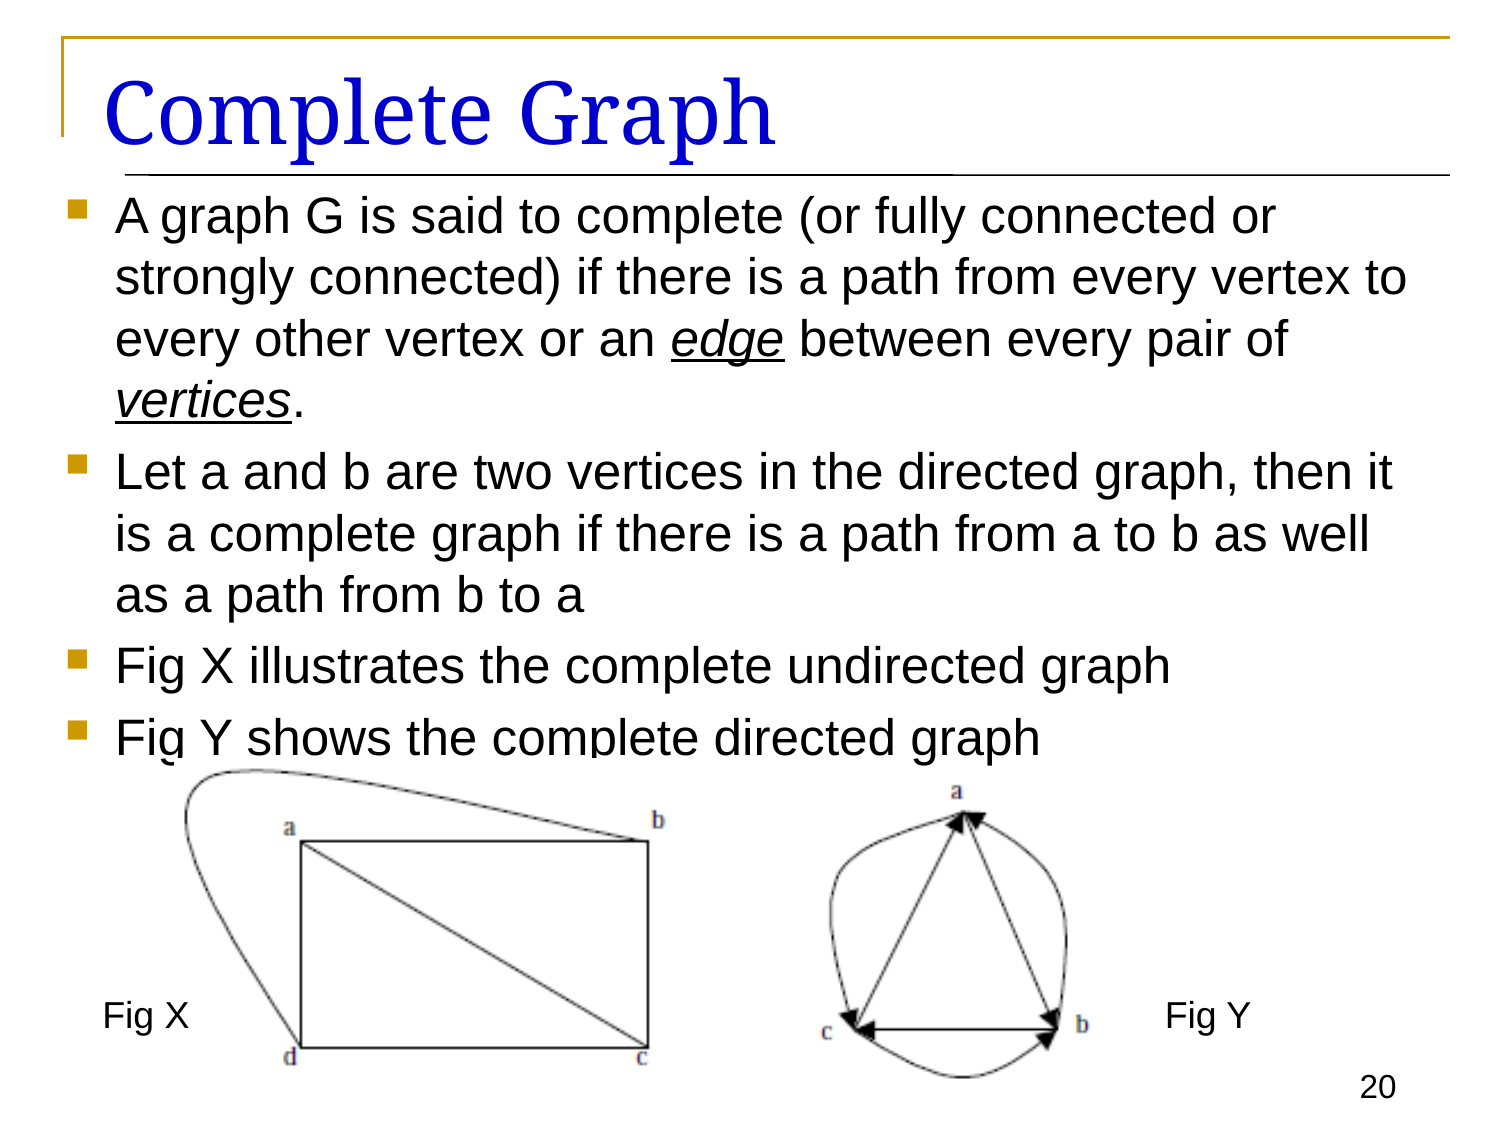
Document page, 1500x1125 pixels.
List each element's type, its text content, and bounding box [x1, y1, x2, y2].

picture [174, 758, 676, 1076]
title Complete Graph [87, 49, 1451, 163]
text_box Fig Y [1149, 983, 1325, 1044]
picture [804, 770, 1102, 1088]
list A graph G is said to complete (or fully connected or strongly connected) if there is a path from every vertex to every other vertex or an edge between every pair of vertices. Let a and b are two vertices in the directed graph, then it is a complete graph if there is a path from a to b as well as a path from b to a Fig X illustrates the complete undirected graph Fig Y shows the complete directed graph [49, 174, 1451, 776]
text_box Fig X [87, 983, 169, 1044]
